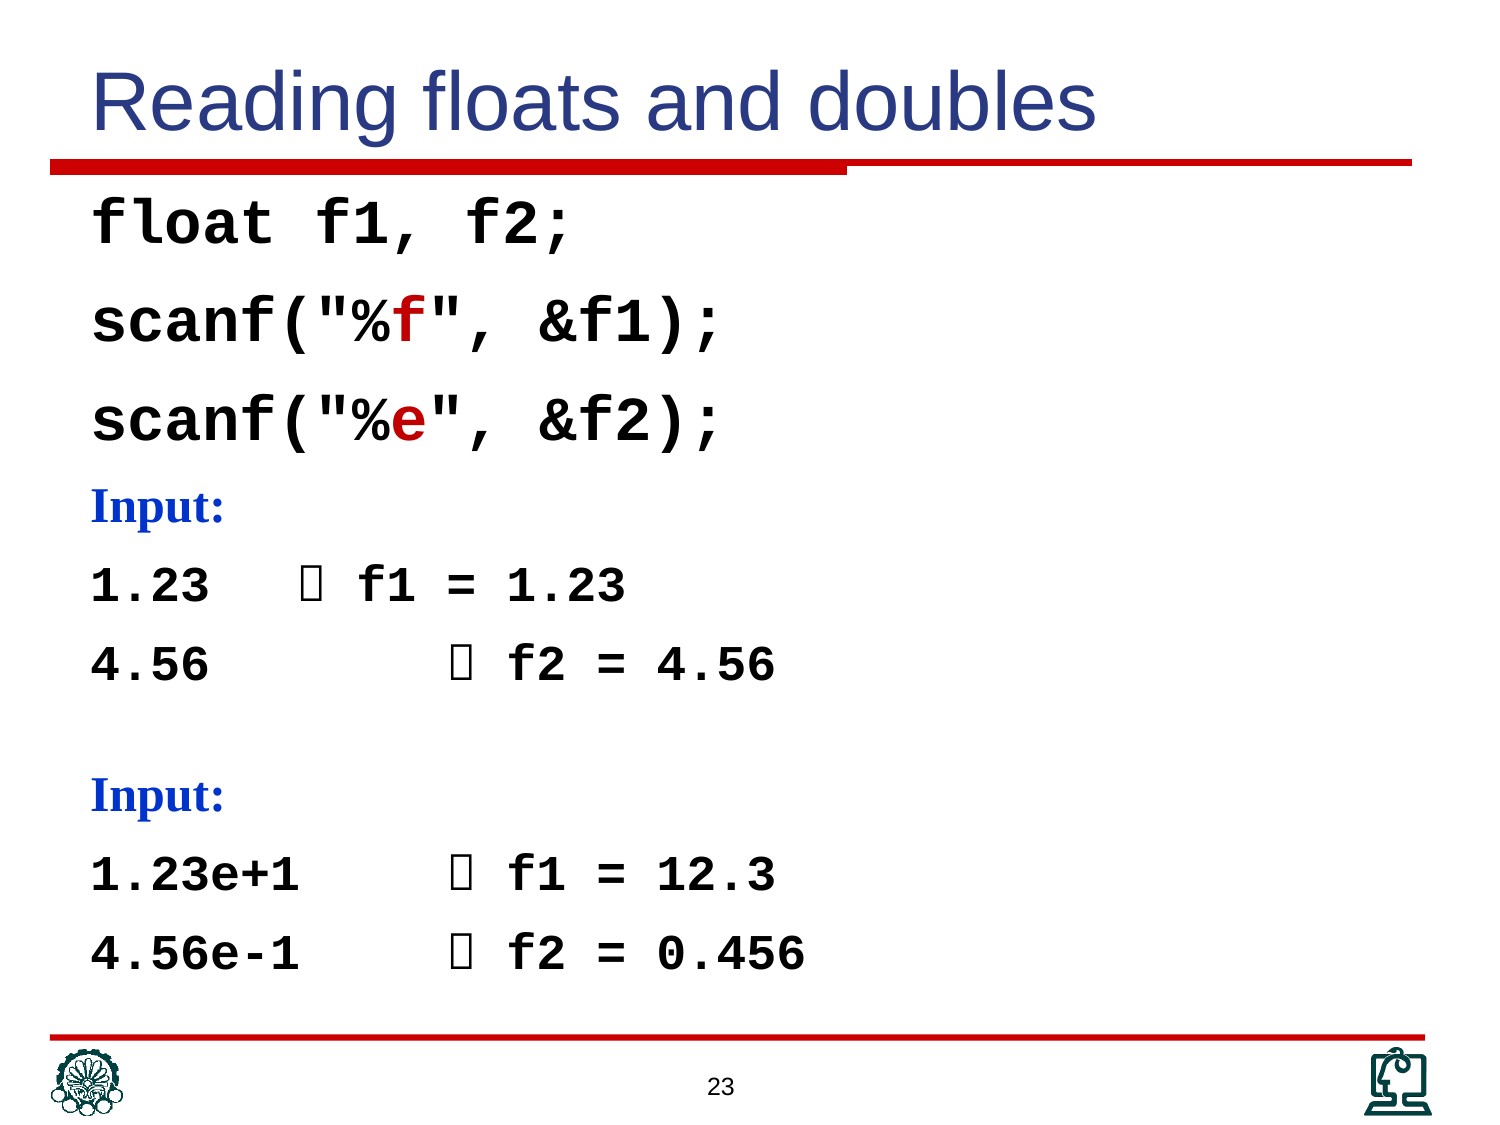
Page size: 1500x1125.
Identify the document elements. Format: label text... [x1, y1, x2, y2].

picture [1362, 1045, 1438, 1119]
list float f1, f2; scanf("%f", &f1); scanf("%e", &f2); Input: 1.23  f1 = 1.23 4.56  f2 = 4.56 Input: 1.23e+1  f1 = 12.3 4.56e-1  f2 = 0.456 [75, 181, 1425, 1038]
picture [50, 1047, 125, 1118]
title Reading floats and doubles [75, 24, 1425, 155]
slide_number 23 [649, 1062, 751, 1103]
